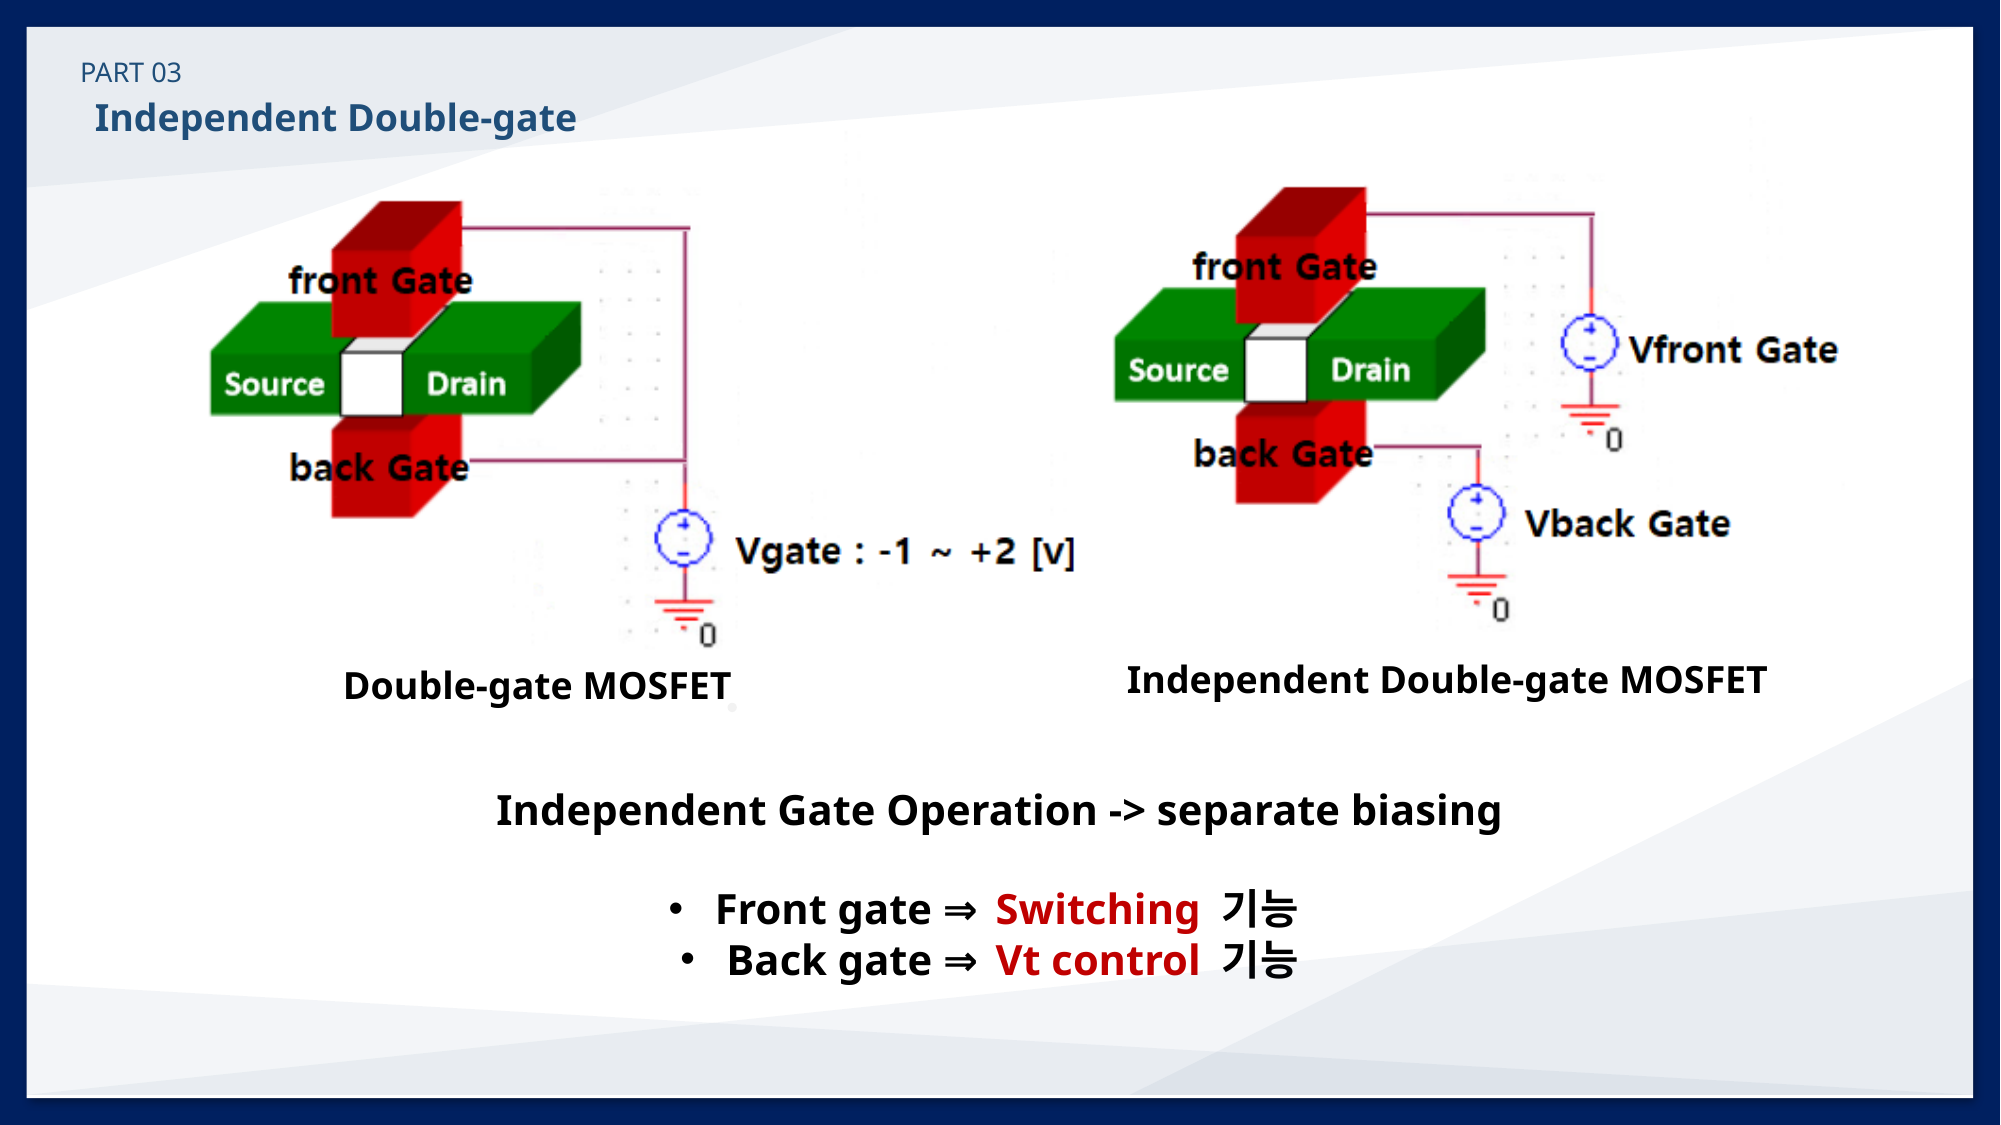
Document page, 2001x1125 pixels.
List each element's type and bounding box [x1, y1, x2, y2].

text_box [26, 1095, 1974, 1099]
text_box [26, 26, 1974, 1095]
